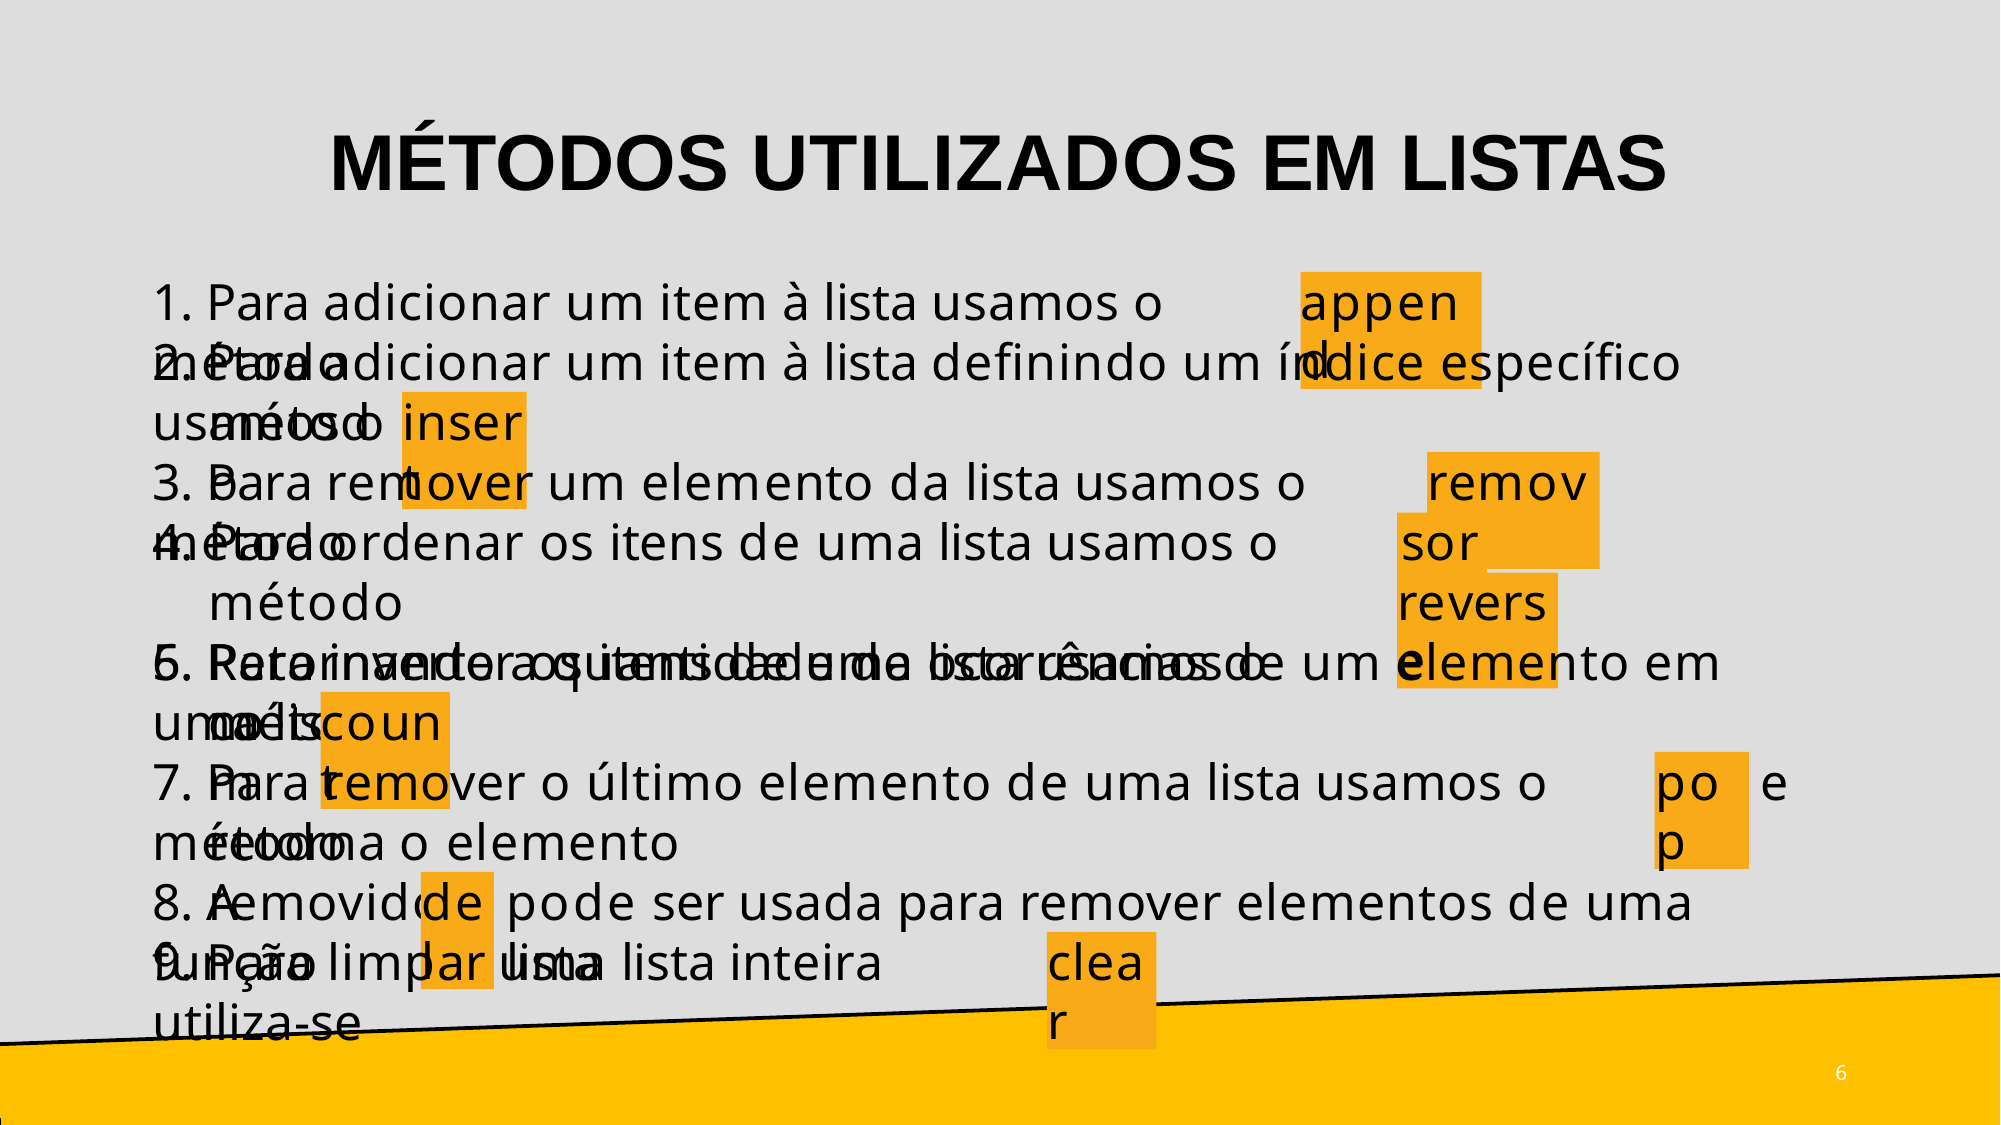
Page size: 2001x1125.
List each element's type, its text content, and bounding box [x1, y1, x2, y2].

text_box reverse [1397, 572, 1559, 628]
text_box 7. Para remover o último elemento de uma lista usamos o método [150, 748, 1644, 868]
text_box e [1758, 748, 1792, 811]
text_box pode ser usada para remover elementos de uma lista [503, 868, 1710, 991]
text_box pop [1654, 751, 1749, 869]
text_box sort [1397, 512, 1487, 572]
text_box append [1300, 271, 1482, 328]
text_box método [206, 388, 392, 448]
text_box 8. A função [150, 868, 411, 928]
text_box retorna o elemento removido [206, 808, 877, 928]
slide_number 2 [1829, 1058, 1854, 1125]
title MÉTODOS UTILIZADOS EM LISTAS [327, 109, 1673, 300]
text_box 2. Para adicionar um item à lista definindo um índice específico usamos o [150, 328, 1806, 451]
text_box 6. Retornando a quantidade de ocorrências de um elemento em uma lista [150, 628, 1824, 751]
text_box count [320, 691, 450, 748]
text_box insert [402, 391, 527, 448]
text_box Para ordenar os itens de uma lista usamos o método Para inverter os itens de uma lista usamos o método [150, 508, 1391, 628]
text_box clear [1046, 931, 1157, 1050]
text_box 9. Para limpar uma lista inteira utiliza-se [150, 928, 1037, 1051]
text_box del [420, 871, 494, 928]
text_box com [206, 688, 311, 748]
text_box 1. Para adicionar um item à lista usamos o método [150, 268, 1290, 328]
text_box 3. Para remover um elemento da lista usamos o método [150, 448, 1417, 571]
text_box remove [1427, 451, 1600, 569]
